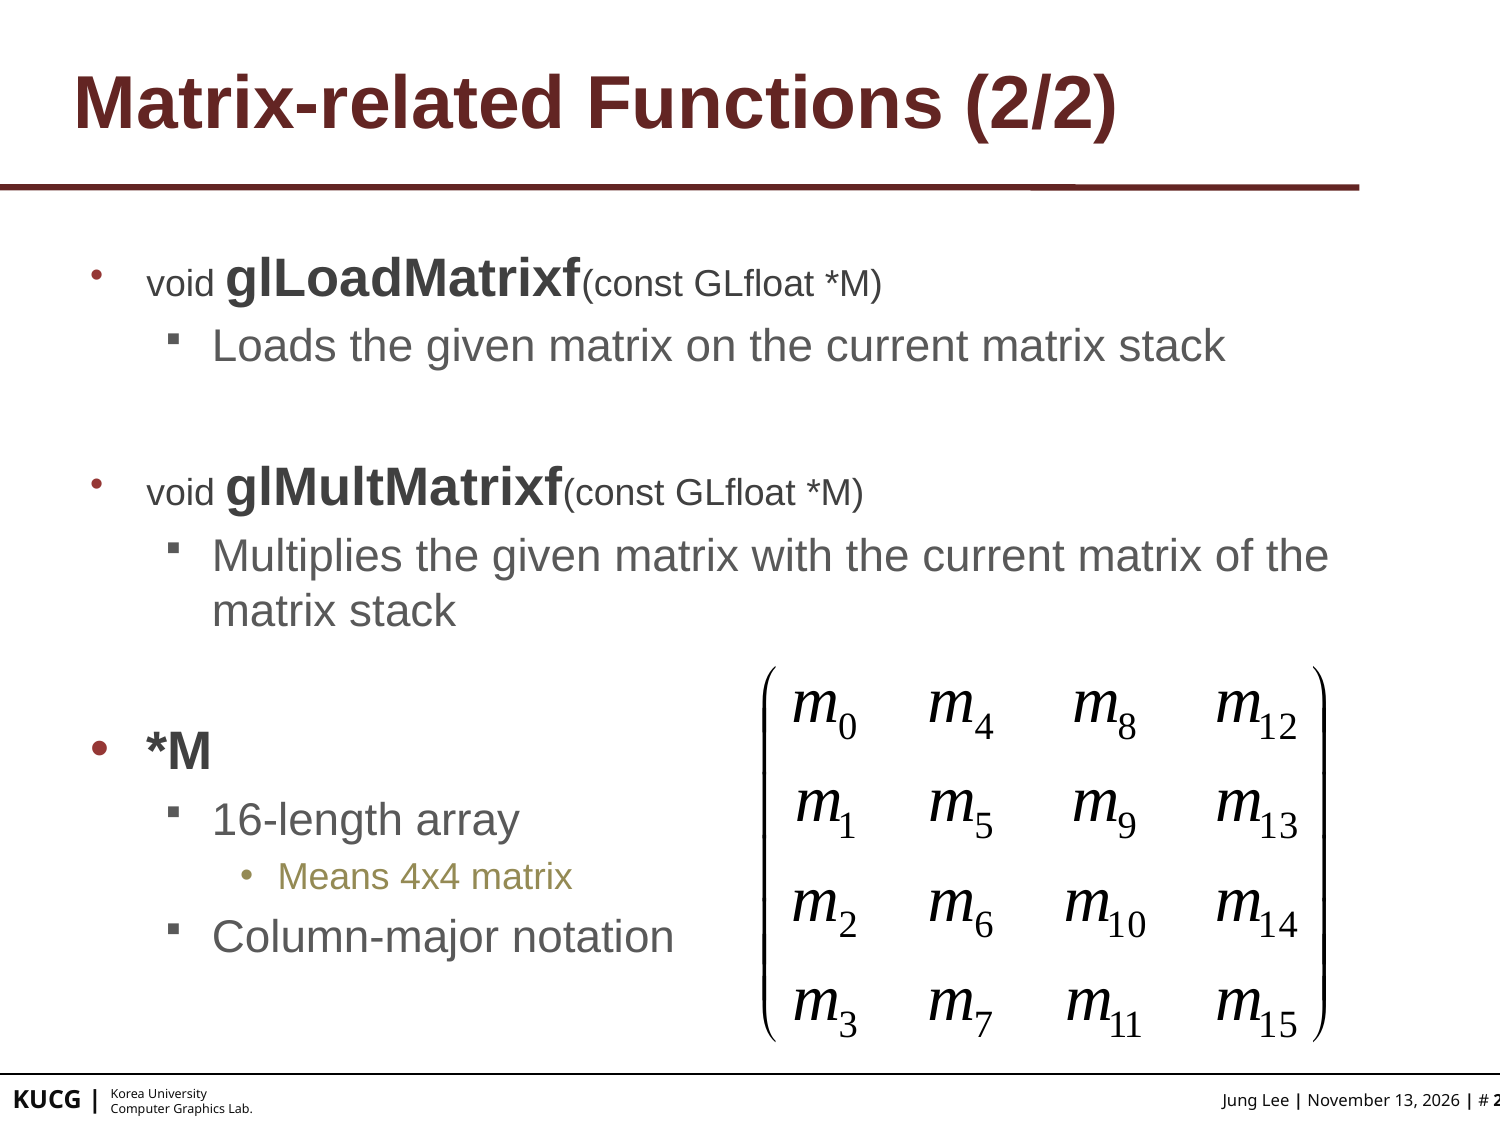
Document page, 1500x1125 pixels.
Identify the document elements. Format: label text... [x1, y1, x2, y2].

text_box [749, 650, 1347, 1059]
list void glLoadMatrixf(const GLfloat *M) Loads the given matrix on the current matrix stack void glMultMatrixf(const GLfloat *M) Multiplies the given matrix with the current matrix of the matrix stack *M 16-length array Means 4x4 matrix Column-major notation [75, 234, 1425, 1032]
title Matrix-related Functions (2/2) [44, 33, 1395, 164]
